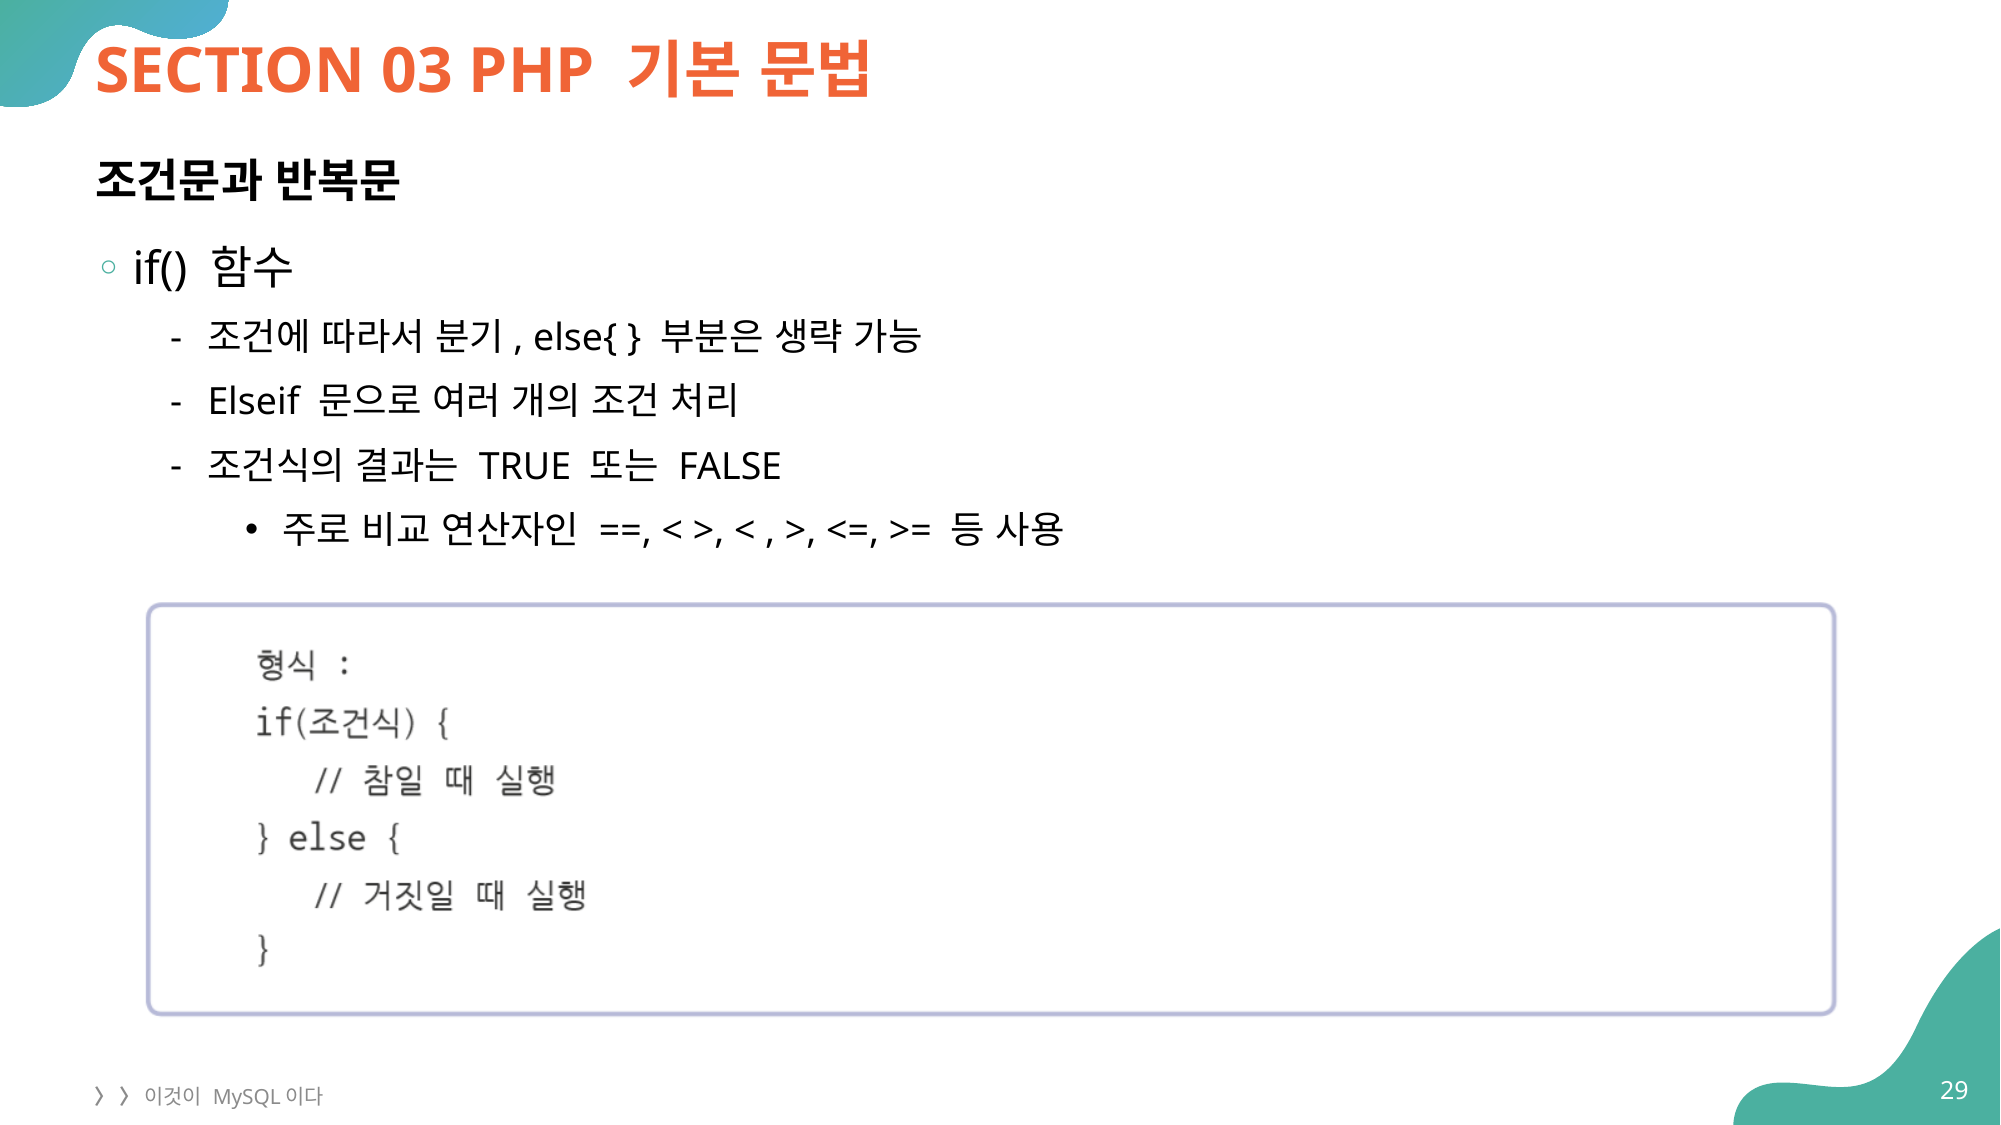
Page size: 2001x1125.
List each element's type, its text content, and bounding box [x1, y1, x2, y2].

footer 〉 〉 이것이 MySQL이다 [79, 1078, 755, 1114]
slide_number 29 [1917, 1061, 1984, 1122]
picture [136, 591, 1841, 1021]
list 조건문과 반복문 if() 함수 조건에 따라서 분기, else{ } 부분은 생략 가능 Elseif 문으로 여러 개의 조건 처리 조건식의 결과는 TRUE 또는 FALSE 주로 비교 연산자인 ==, < >, < , >, <=, >= 등 사용 [79, 133, 1931, 1062]
title SECTION 03 PHP 기본 문법 [79, 17, 1931, 128]
